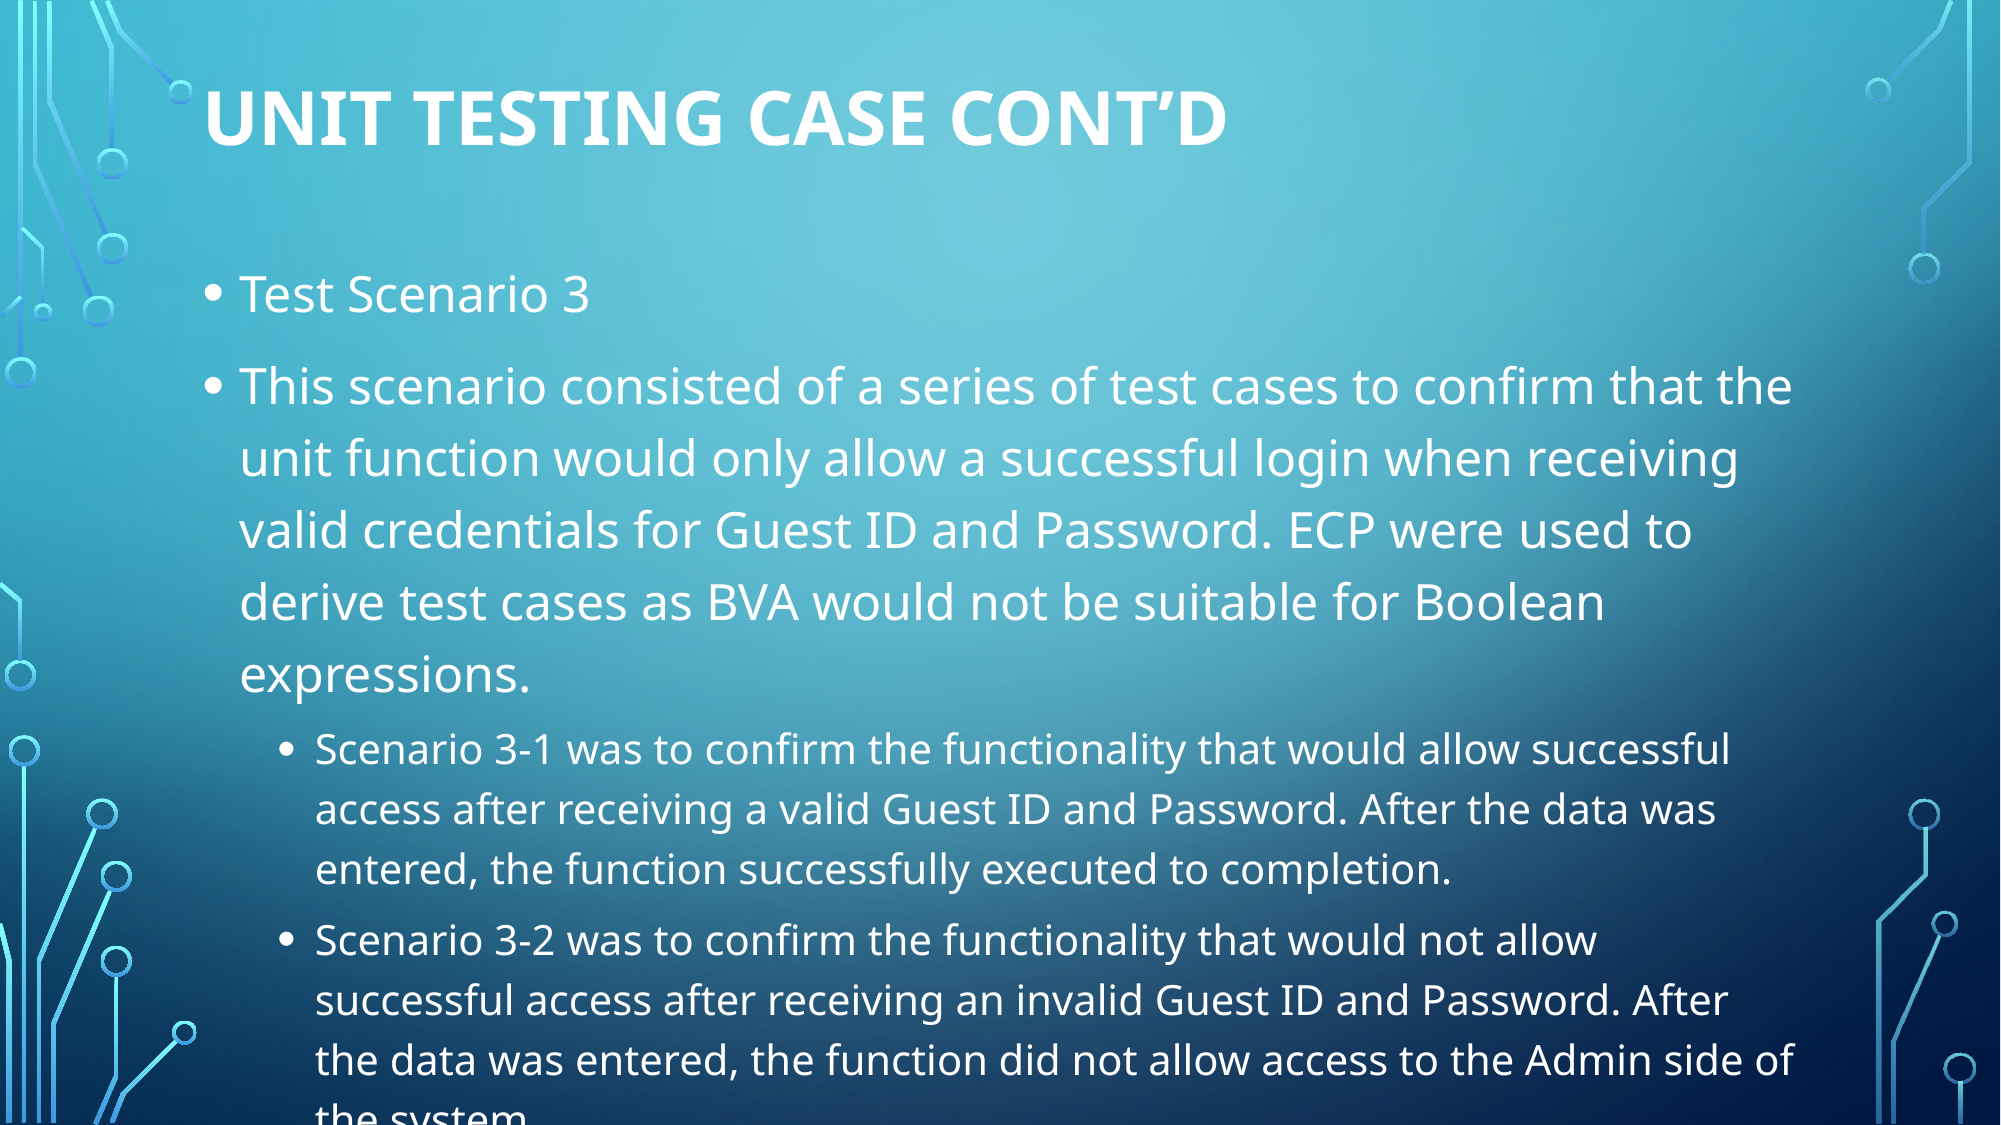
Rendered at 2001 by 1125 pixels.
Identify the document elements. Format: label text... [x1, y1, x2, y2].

title Unit Testing Case cont’d [187, 0, 1813, 242]
list Test Scenario 3 This scenario consisted of a series of test cases to confirm that the unit function would only allow a successful login when receiving valid credentials for Guest ID and Password. ECP were used to derive test cases as BVA would not be suitable for Boolean expressions. Scenario 3-1 was to confirm the functionality that would allow successful access after receiving a valid Guest ID and Password. After the data was entered, the function successfully executed to completion. Scenario 3-2 was to confirm the functionality that would not allow successful access after receiving an invalid Guest ID and Password. After the data was entered, the function did not allow access to the Admin side of the system. [187, 242, 1813, 1089]
